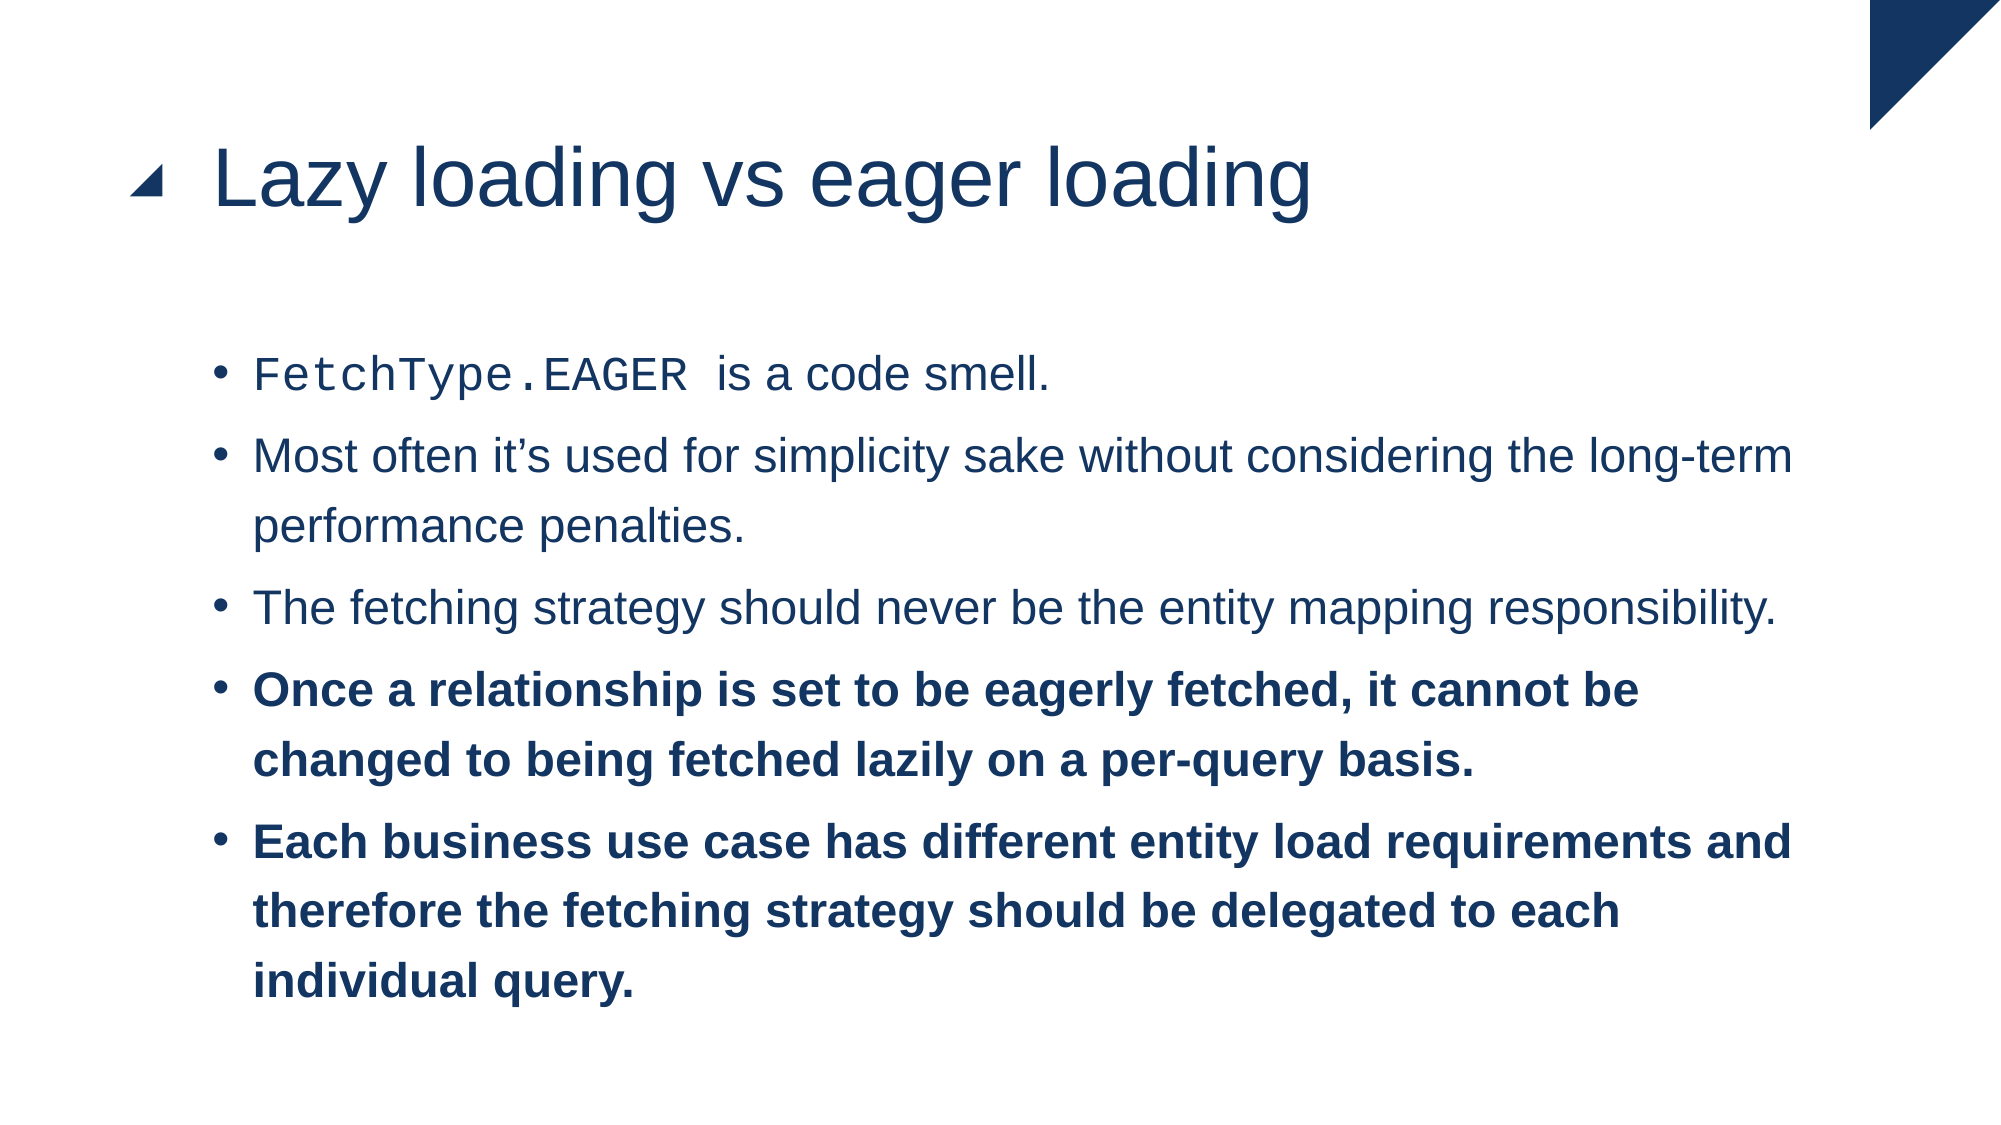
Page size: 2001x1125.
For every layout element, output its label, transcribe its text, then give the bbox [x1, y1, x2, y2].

title Lazy loading vs eager loading [212, 118, 1831, 330]
list FetchType.EAGER is a code smell. Most often it’s used for simplicity sake without considering the long-term performance penalties. The fetching strategy should never be the entity mapping responsibility. Once a relationship is set to be eagerly fetched, it cannot be changed to being fetched lazily on a per-query basis. Each business use case has different entity load requirements and therefore the fetching strategy should be delegated to each individual query. [212, 330, 1831, 1010]
